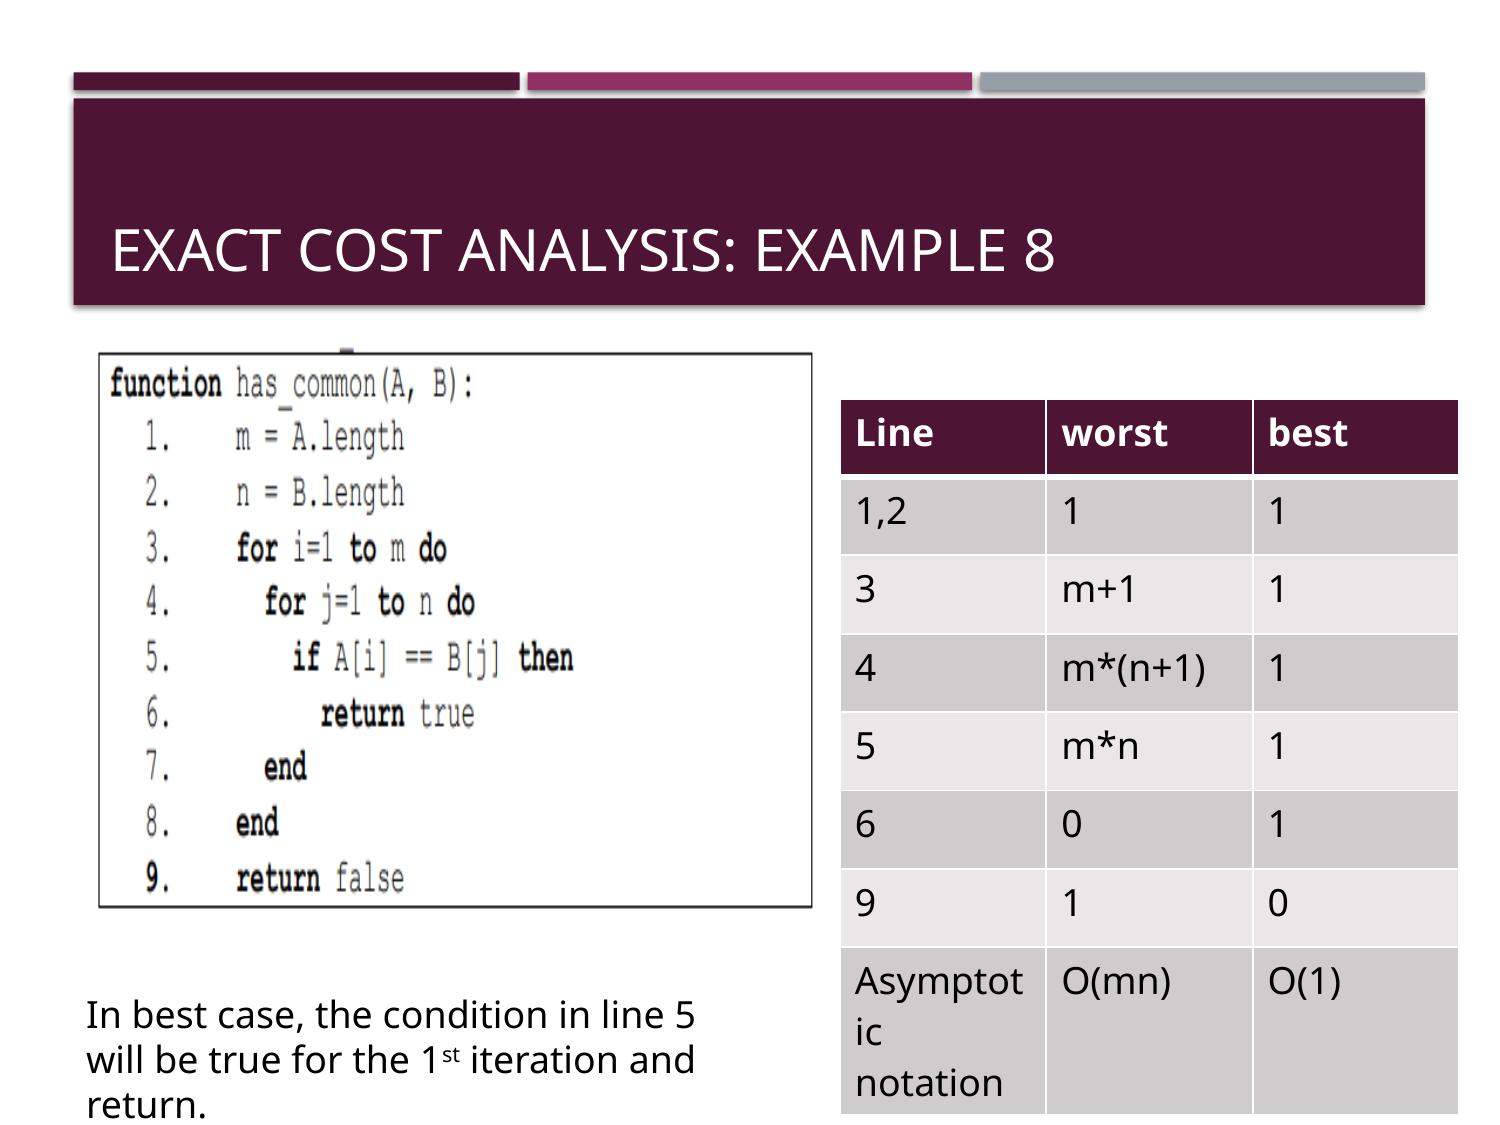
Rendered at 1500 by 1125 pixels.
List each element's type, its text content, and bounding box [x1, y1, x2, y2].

picture [94, 346, 817, 922]
table_cell 1 [1047, 870, 1252, 946]
table_cell 1 [1254, 635, 1458, 711]
text_box In best case, the condition in line 5 will be true for the 1st iteration and return. [71, 983, 734, 1125]
table_cell m+1 [1047, 556, 1252, 633]
table_cell Asymptotic notation [841, 948, 1045, 1114]
table_header best [1254, 400, 1458, 474]
table_cell 1 [1254, 556, 1458, 633]
table_cell 6 [841, 791, 1045, 868]
table_cell 1 [1254, 713, 1458, 790]
table_cell 3 [841, 556, 1045, 633]
table_cell 1 [1047, 480, 1252, 554]
table_cell O(1) [1254, 948, 1458, 1114]
table_cell 1 [1254, 480, 1458, 554]
table_header Line [841, 400, 1045, 474]
table_cell O(mn) [1047, 948, 1252, 1114]
title EXACT COST ANALYSIS: example 8 [95, 112, 1406, 291]
table_cell 0 [1047, 791, 1252, 868]
table_cell 5 [841, 713, 1045, 790]
table_cell 0 [1254, 870, 1458, 946]
table_cell 4 [841, 635, 1045, 711]
table_cell m*n [1047, 713, 1252, 790]
table_cell m*(n+1) [1047, 635, 1252, 711]
table_header worst [1047, 400, 1252, 474]
table_cell 1,2 [841, 480, 1045, 554]
table_cell 1 [1254, 791, 1458, 868]
table_cell 9 [841, 870, 1045, 946]
